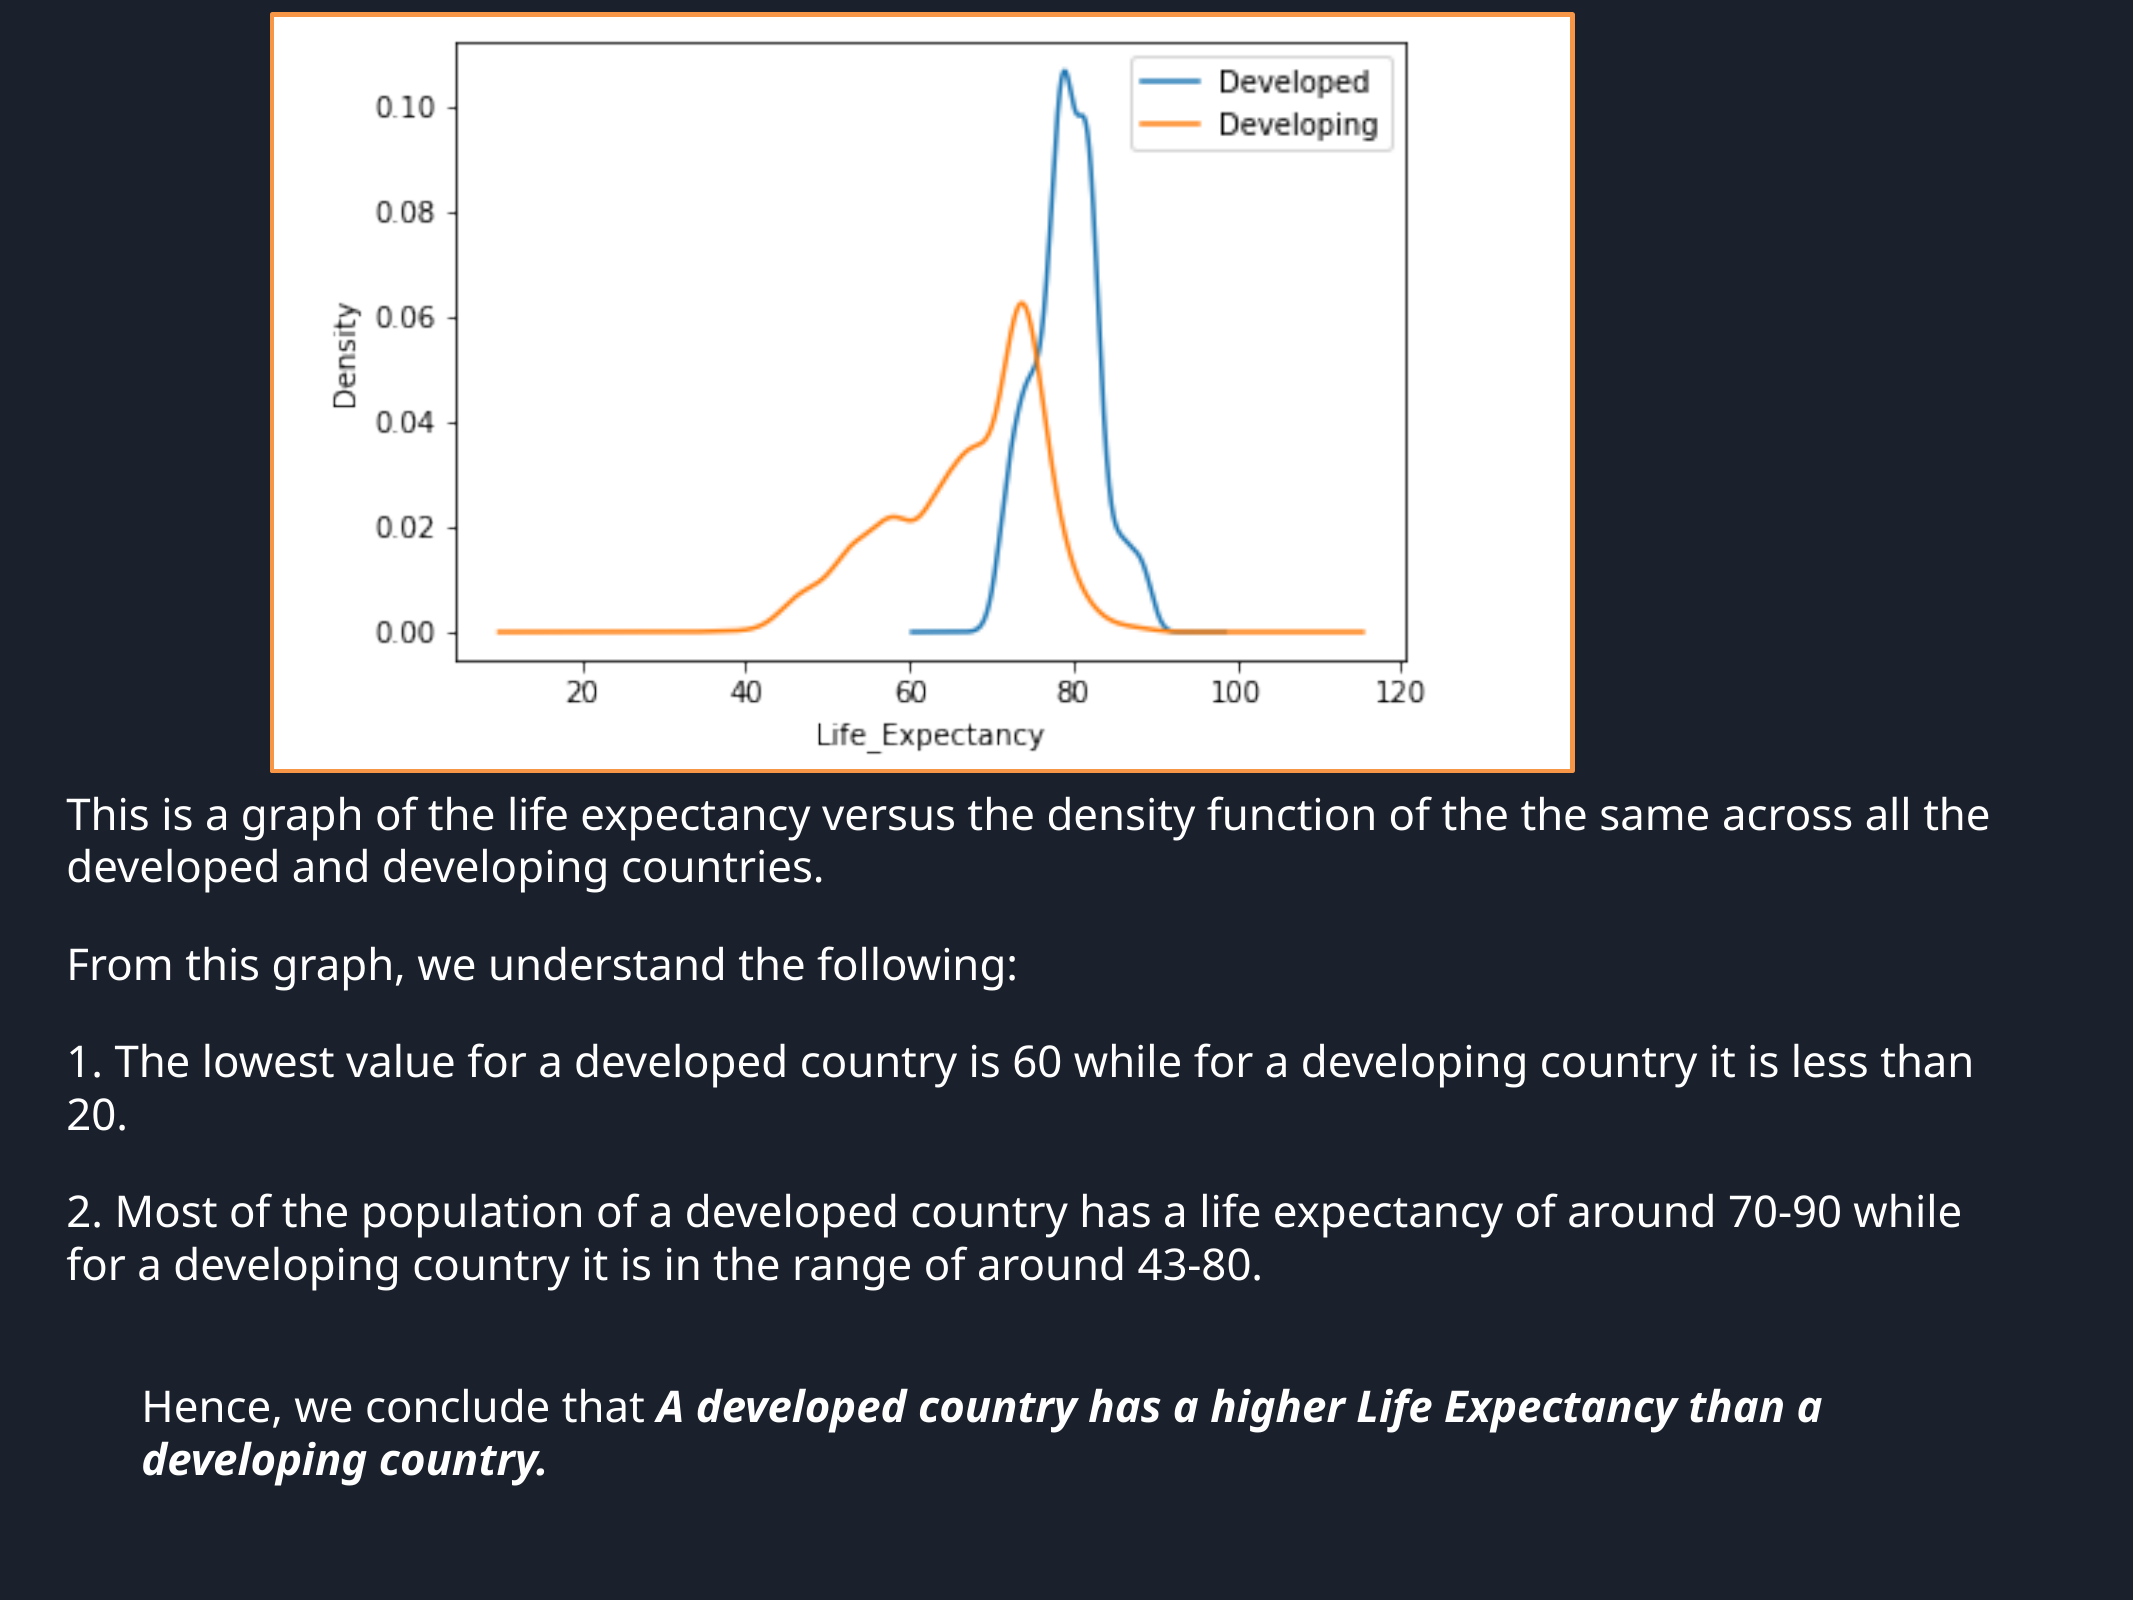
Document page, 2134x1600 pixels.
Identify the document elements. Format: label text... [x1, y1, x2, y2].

text_box [1445, 12, 1575, 771]
text_box [270, 12, 315, 771]
picture [314, 14, 1449, 772]
text_box This is a graph of the life expectancy versus the density function of the the same across all the developed and developing countries. From this graph, we understand the following: 1. The lowest value for a developed country is 60 while for a developing country it is less than 20. 2. Most of the population of a developed country has a life expectancy of around 70-90 while for a developing country it is in the range of around 43-80. Hence, we conclude that A developed country has a higher Life Expectancy than a developing country. [51, 771, 2044, 1529]
